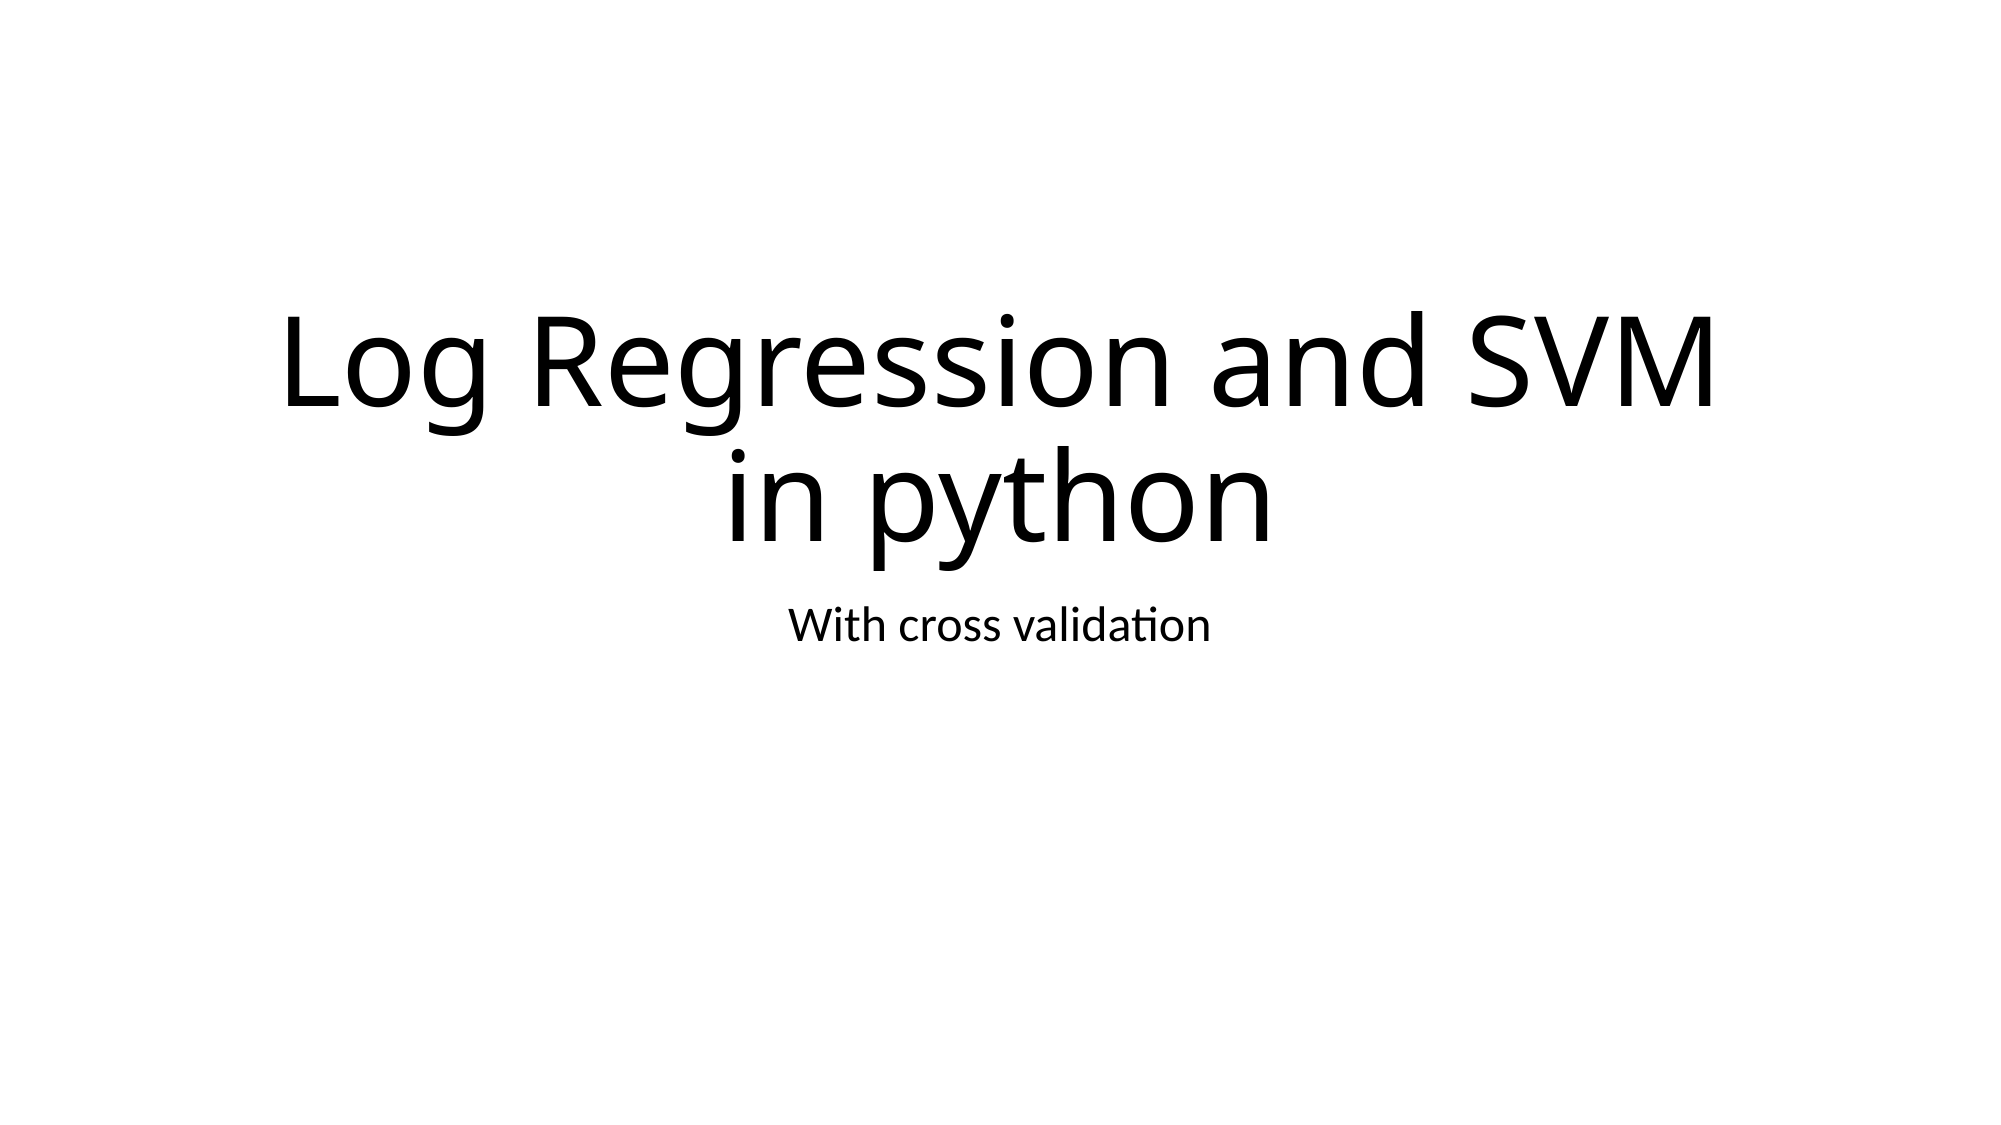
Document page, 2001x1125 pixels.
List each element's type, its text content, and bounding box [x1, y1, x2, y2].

title Log Regression and SVM in python [249, 184, 1750, 576]
subtitle With cross validation [249, 590, 1750, 863]
